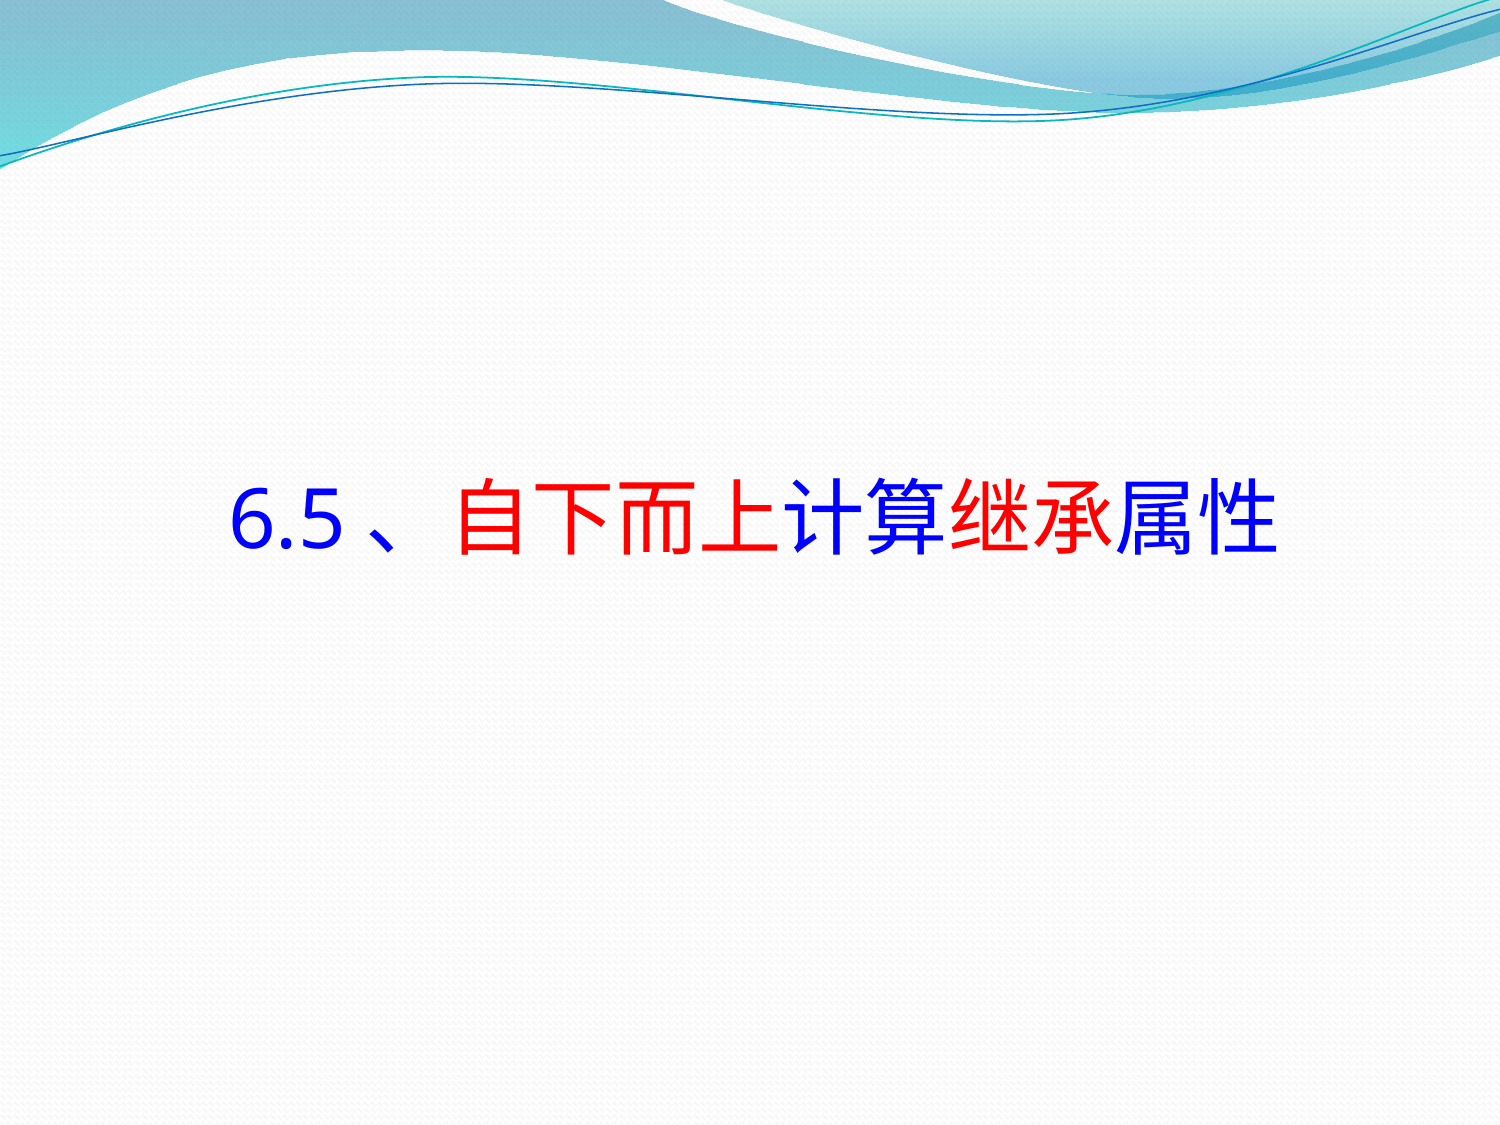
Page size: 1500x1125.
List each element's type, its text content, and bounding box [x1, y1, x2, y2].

title 6.5、自下而上计算继承属性 [107, 411, 1402, 565]
